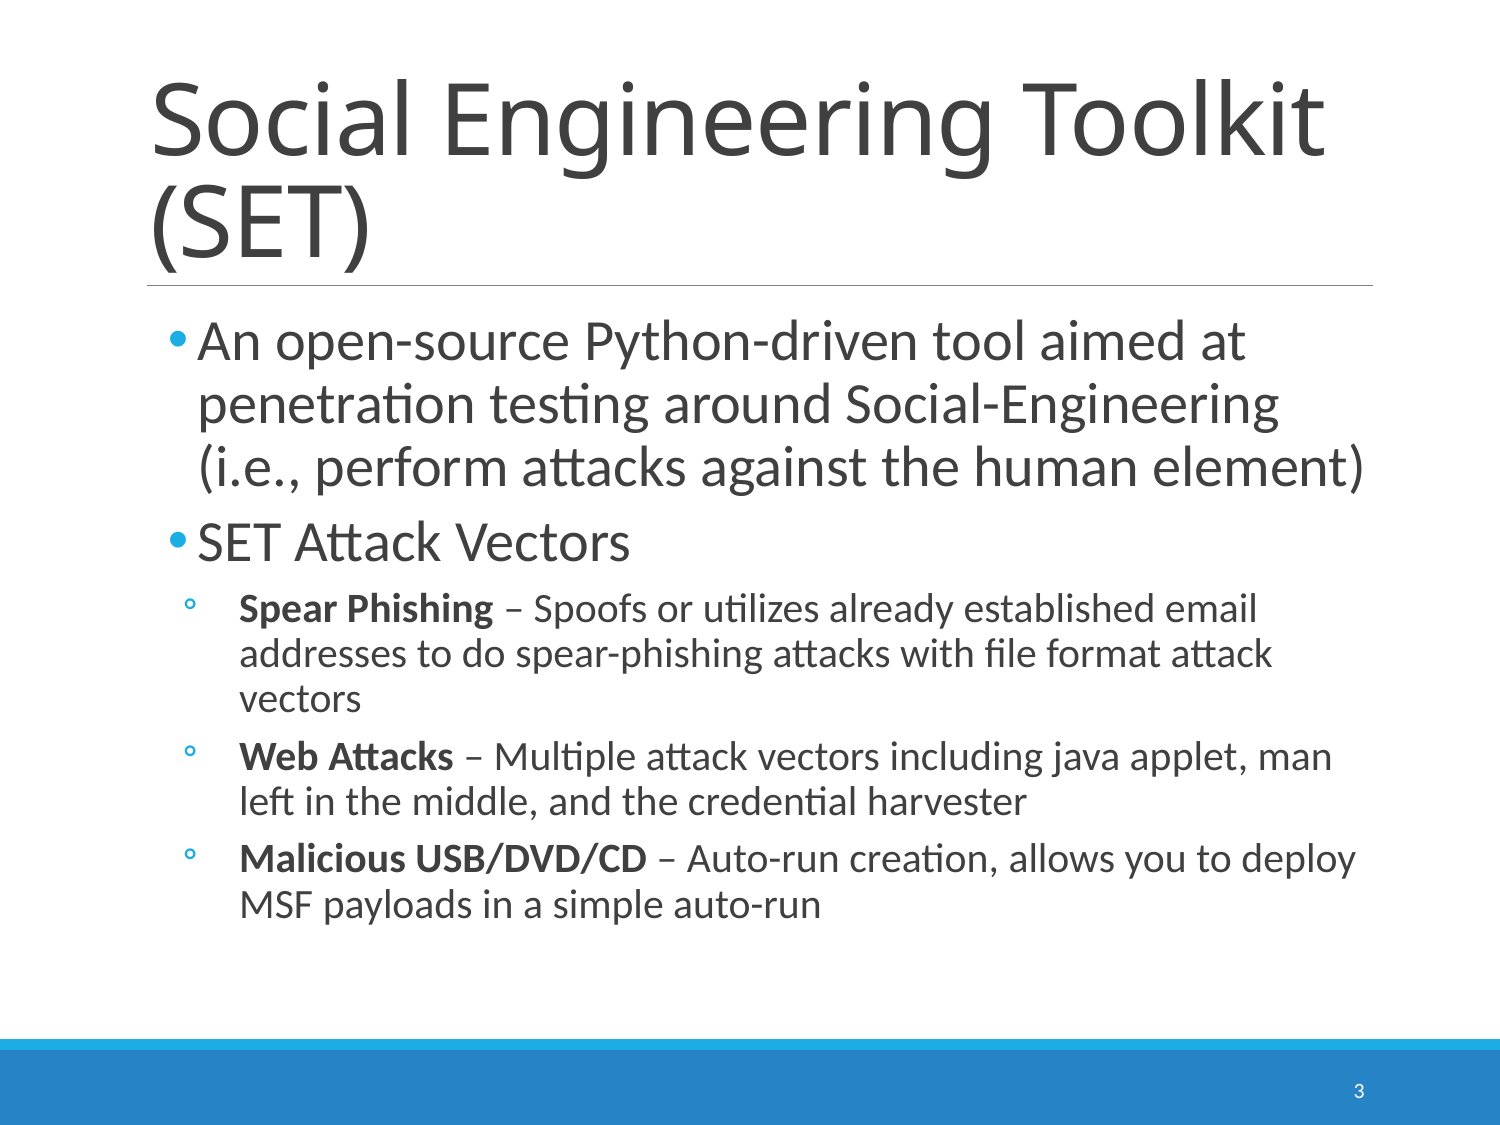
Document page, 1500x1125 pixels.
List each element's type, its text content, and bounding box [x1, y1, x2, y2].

title Social Engineering Toolkit (SET) [135, 47, 1380, 285]
list An open-source Python-driven tool aimed at penetration testing around Social-Engineering (i.e., perform attacks against the human element) SET Attack Vectors Spear Phishing – Spoofs or utilizes already established email addresses to do spear-phishing attacks with file format attack vectors Web Attacks – Multiple attack vectors including java applet, man left in the middle, and the credential harvester Malicious USB/DVD/CD – Auto-run creation, allows you to deploy MSF payloads in a simple auto-run [135, 302, 1373, 963]
slide_number 3 [1218, 1059, 1380, 1120]
